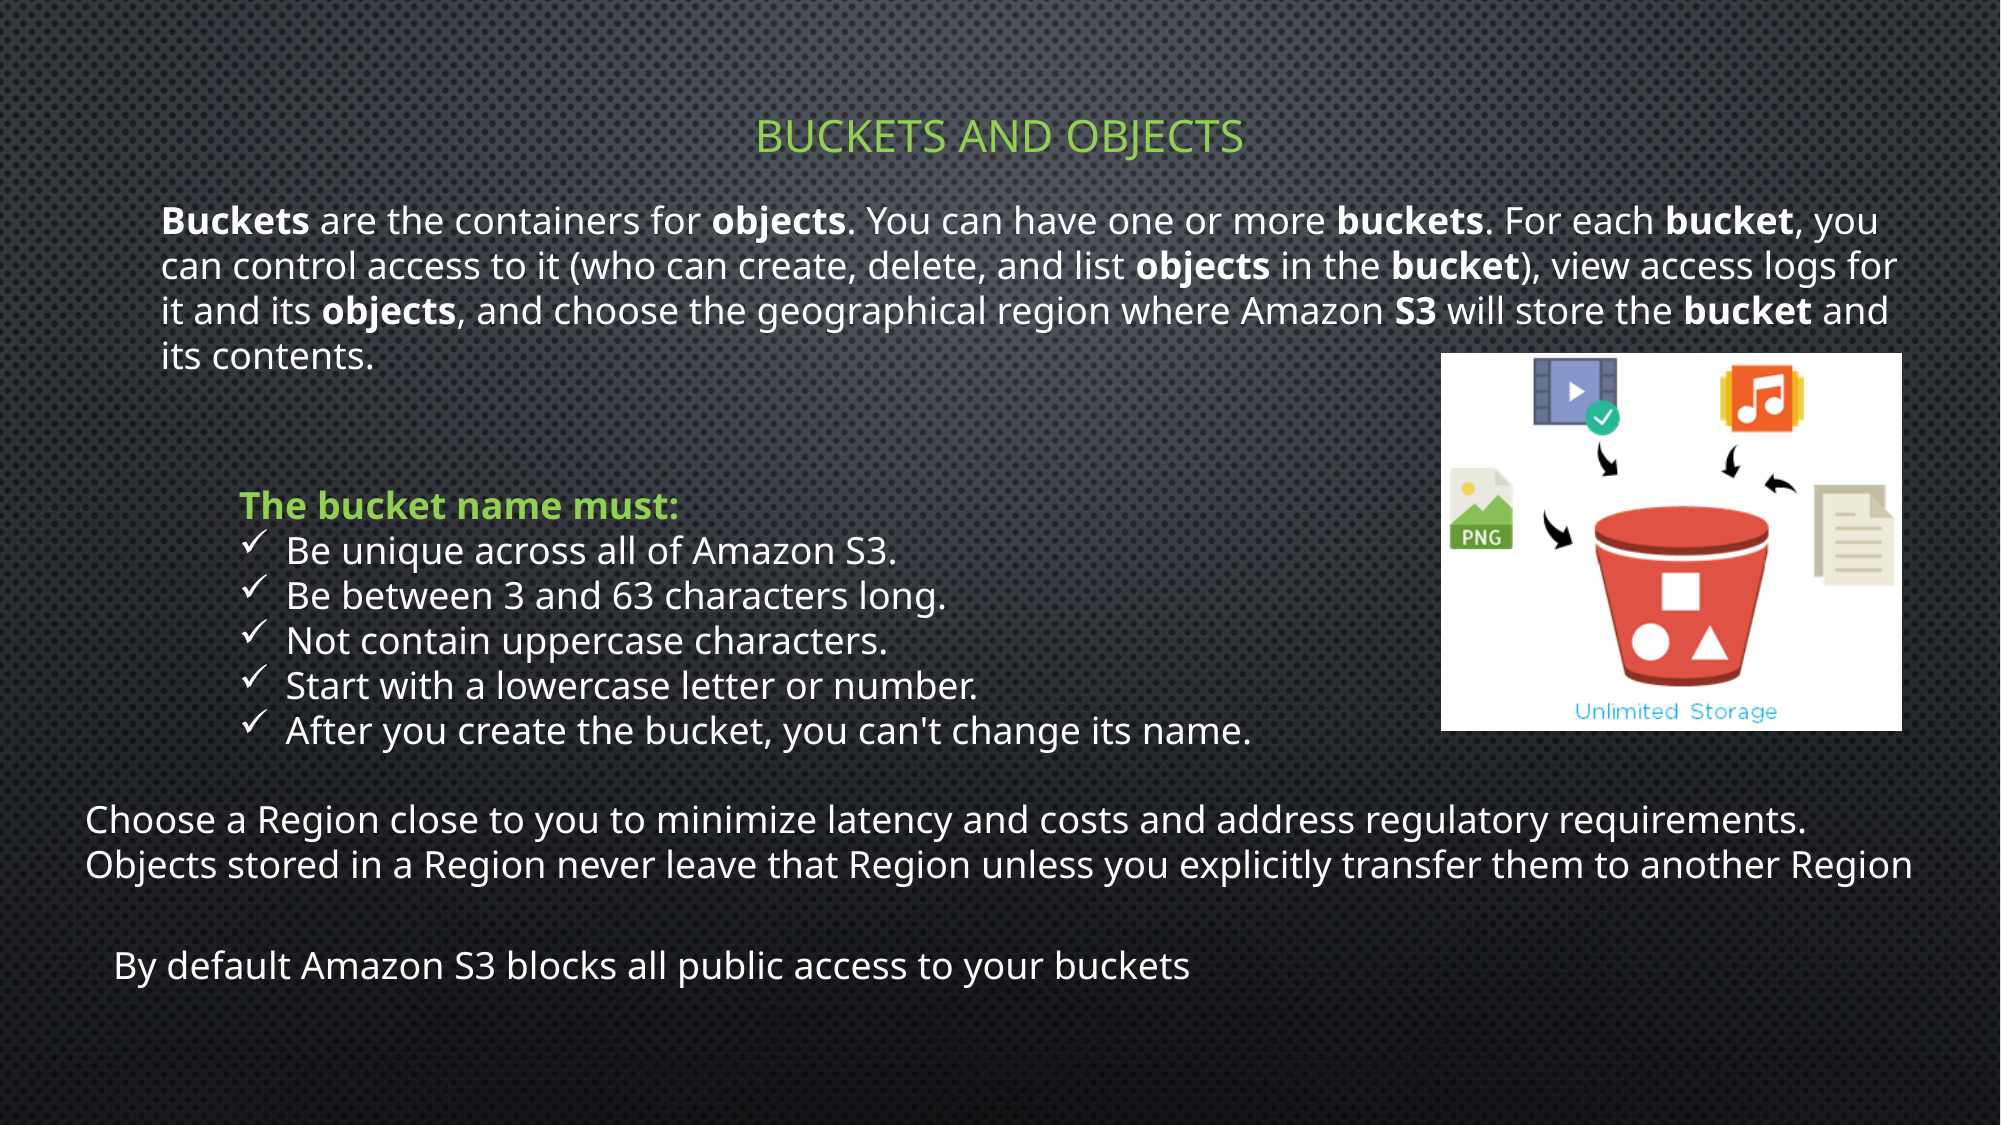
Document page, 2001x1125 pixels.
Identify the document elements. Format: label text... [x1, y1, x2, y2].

picture [1441, 353, 1903, 731]
title Buckets and Objects [187, 99, 1813, 170]
text_box Choose a Region close to you to minimize latency and costs and address regulatory requirements. Objects stored in a Region never leave that Region unless you explicitly transfer them to another Region [70, 788, 2000, 894]
text_box By default Amazon S3 blocks all public access to your buckets [98, 934, 1207, 995]
text_box Buckets are the containers for objects. You can have one or more buckets. For each bucket, you can control access to it (who can create, delete, and list objects in the bucket), view access logs for it and its objects, and choose the geographical region where Amazon S3 will store the bucket and its contents. [145, 190, 1931, 385]
text_box The bucket name must: Be unique across all of Amazon S3. Be between 3 and 63 characters long. Not contain uppercase characters. Start with a lowercase letter or number. After you create the bucket, you can't change its name. [223, 474, 1269, 788]
